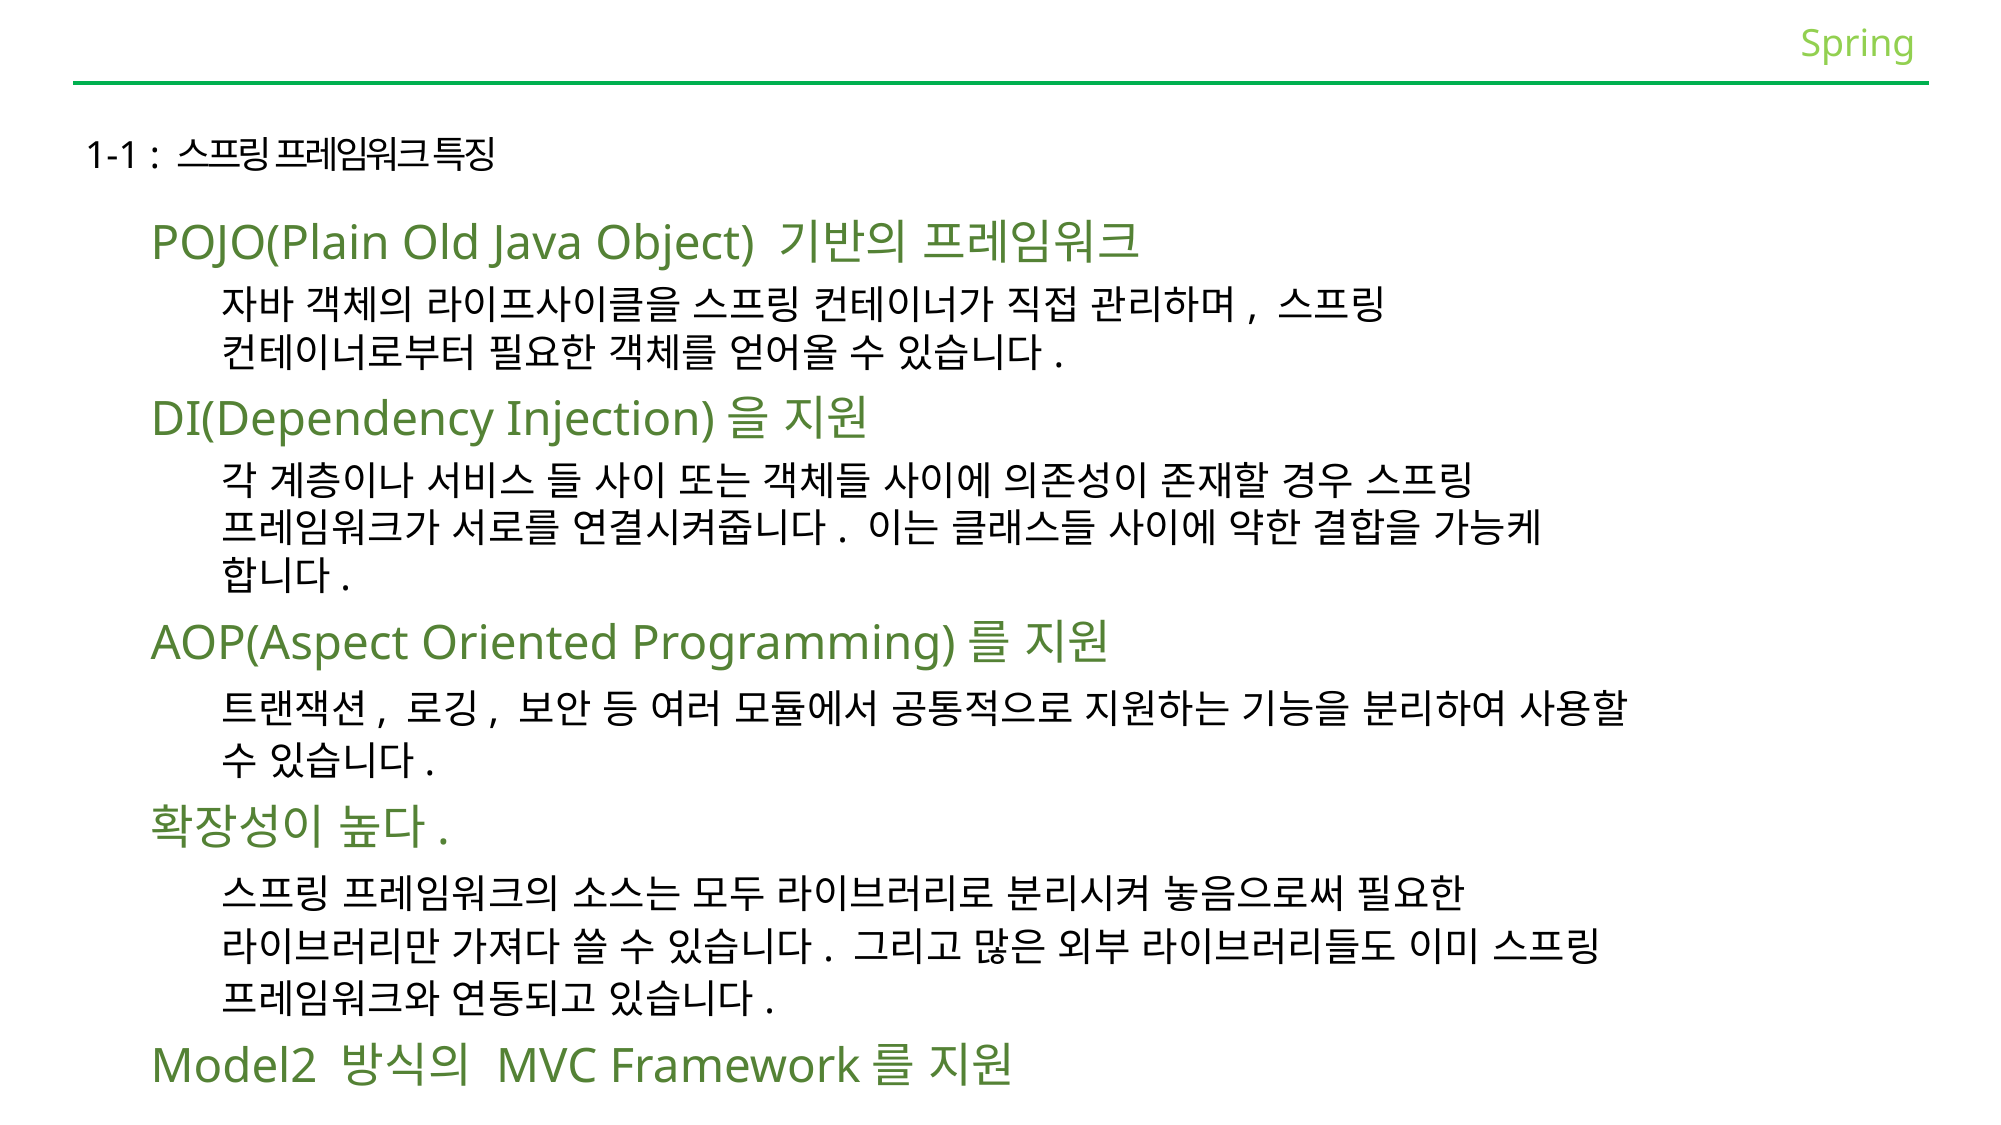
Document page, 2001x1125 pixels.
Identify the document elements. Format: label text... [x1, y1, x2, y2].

text_box 1-1 : 스프링 프레임워크 특징 [83, 129, 532, 177]
text_box Spring [1785, 11, 1931, 72]
text_box POJO(Plain Old Java Object) 기반의 프레임워크 자바 객체의 라이프사이클을 스프링 컨테이너가 직접 관리하며, 스프링 컨테이너로부터 필요한 객체를 얻어올 수 있습니다. DI(Dependency Injection)을 지원 각 계층이나 서비스 들 사이 또는 객체들 사이에 의존성이 존재할 경우 스프링 프레임워크가 서로를 연결시켜줍니다. 이는 클래스들 사이에 약한 결합을 가능케 합니다. AOP(Aspect Oriented Programming)를 지원 트랜잭션, 로깅, 보안 등 여러 모듈에서 공통적으로 지원하는 기능을 분리하여 사용할 수 있습니다. 확장성이 높다. 스프링 프레임워크의 소스는 모두 라이브러리로 분리시켜 놓음으로써 필요한 라이브러리만 가져다 쓸 수 있습니다. 그리고 많은 외부 라이브러리들도 이미 스프링 프레임워크와 연동되고 있습니다. Model2 방식의 MVC Framework를 지원 [135, 211, 1660, 1102]
